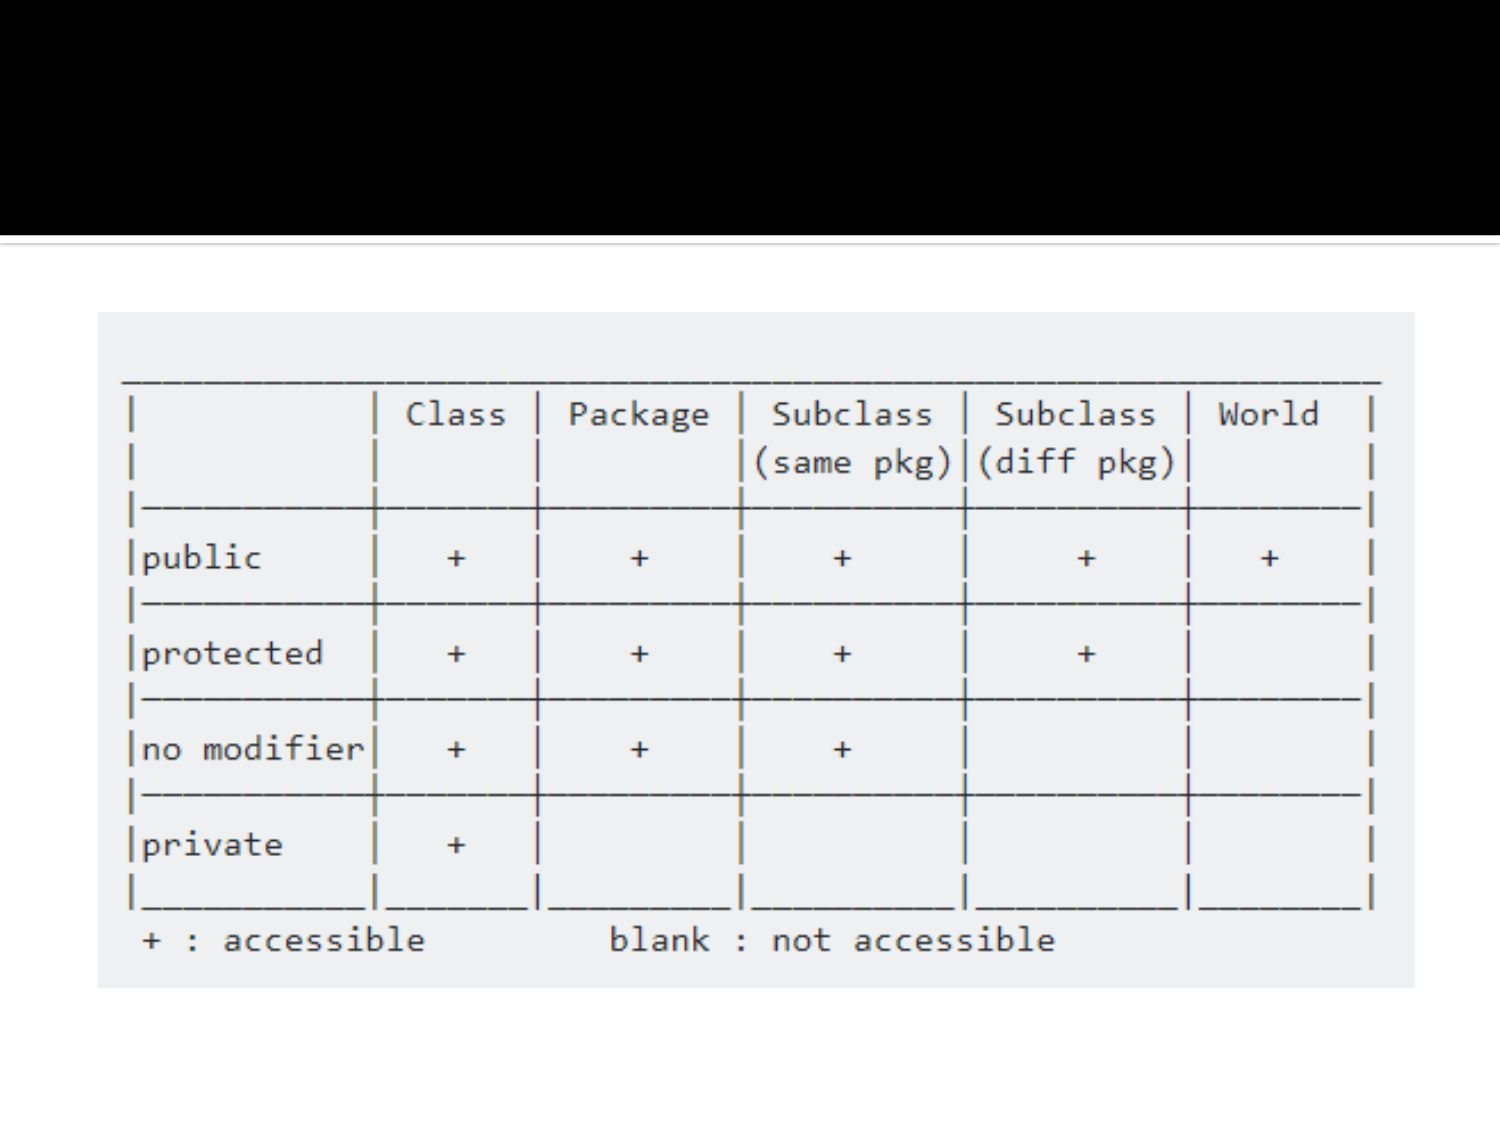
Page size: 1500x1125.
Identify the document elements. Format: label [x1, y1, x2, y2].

picture [89, 312, 1420, 988]
